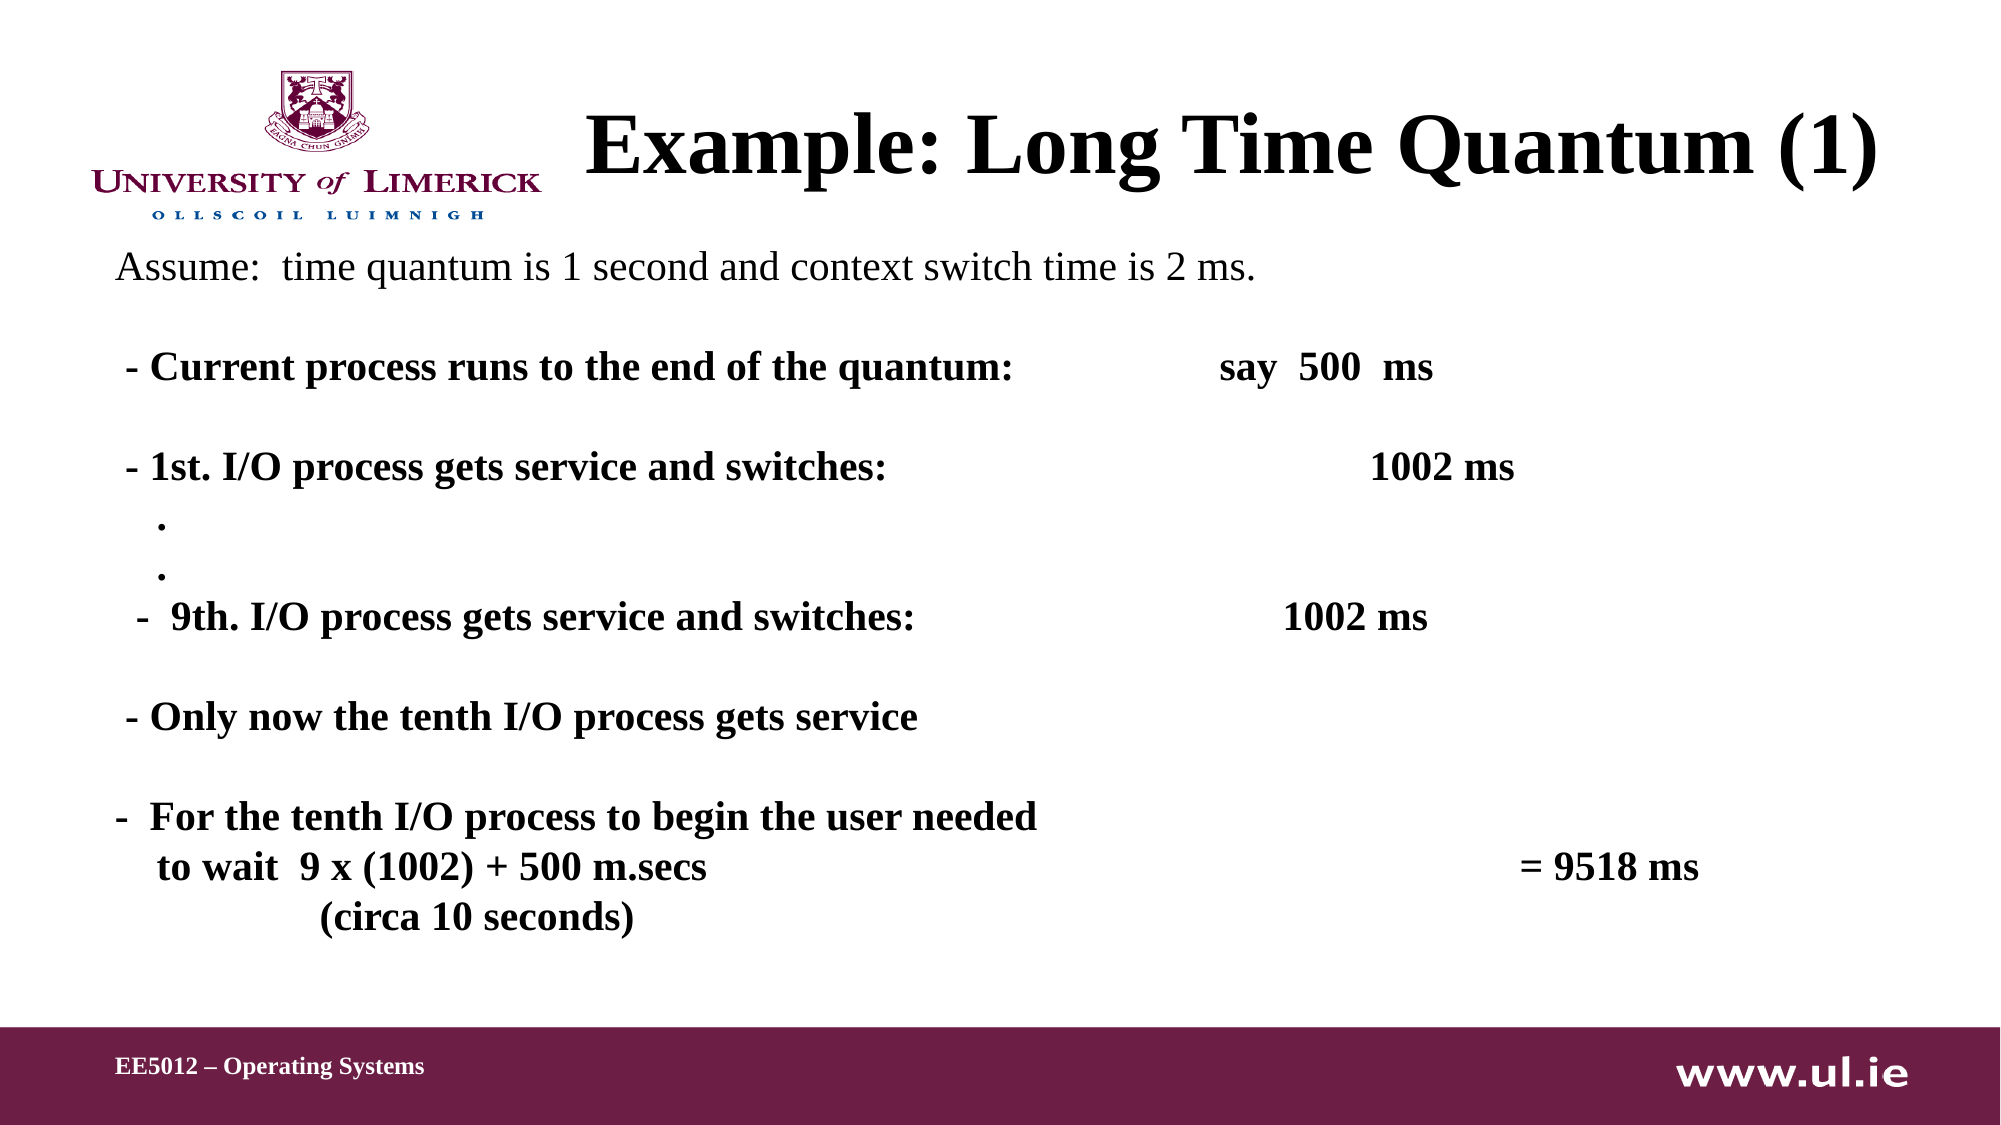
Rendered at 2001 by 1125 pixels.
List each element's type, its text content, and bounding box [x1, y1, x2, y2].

title Example: Long Time Quantum (1) [567, 45, 1899, 231]
picture [0, 0, 2001, 1125]
list Assume: time quantum is 1 second and context switch time is 2 ms. - Current process runs to the end of the quantum: say 500 ms - 1st. I/O process gets service and switches: 1002 ms . . - 9th. I/O process gets service and switches: 1002 ms - Only now the tenth I/O process gets service - For the tenth I/O process to begin the user needed to wait 9 x (1002) + 500 m.secs = 9518 ms (circa 10 seconds) [99, 231, 1899, 1004]
slide_number EE5012 – Operating Systems [99, 1042, 456, 1102]
